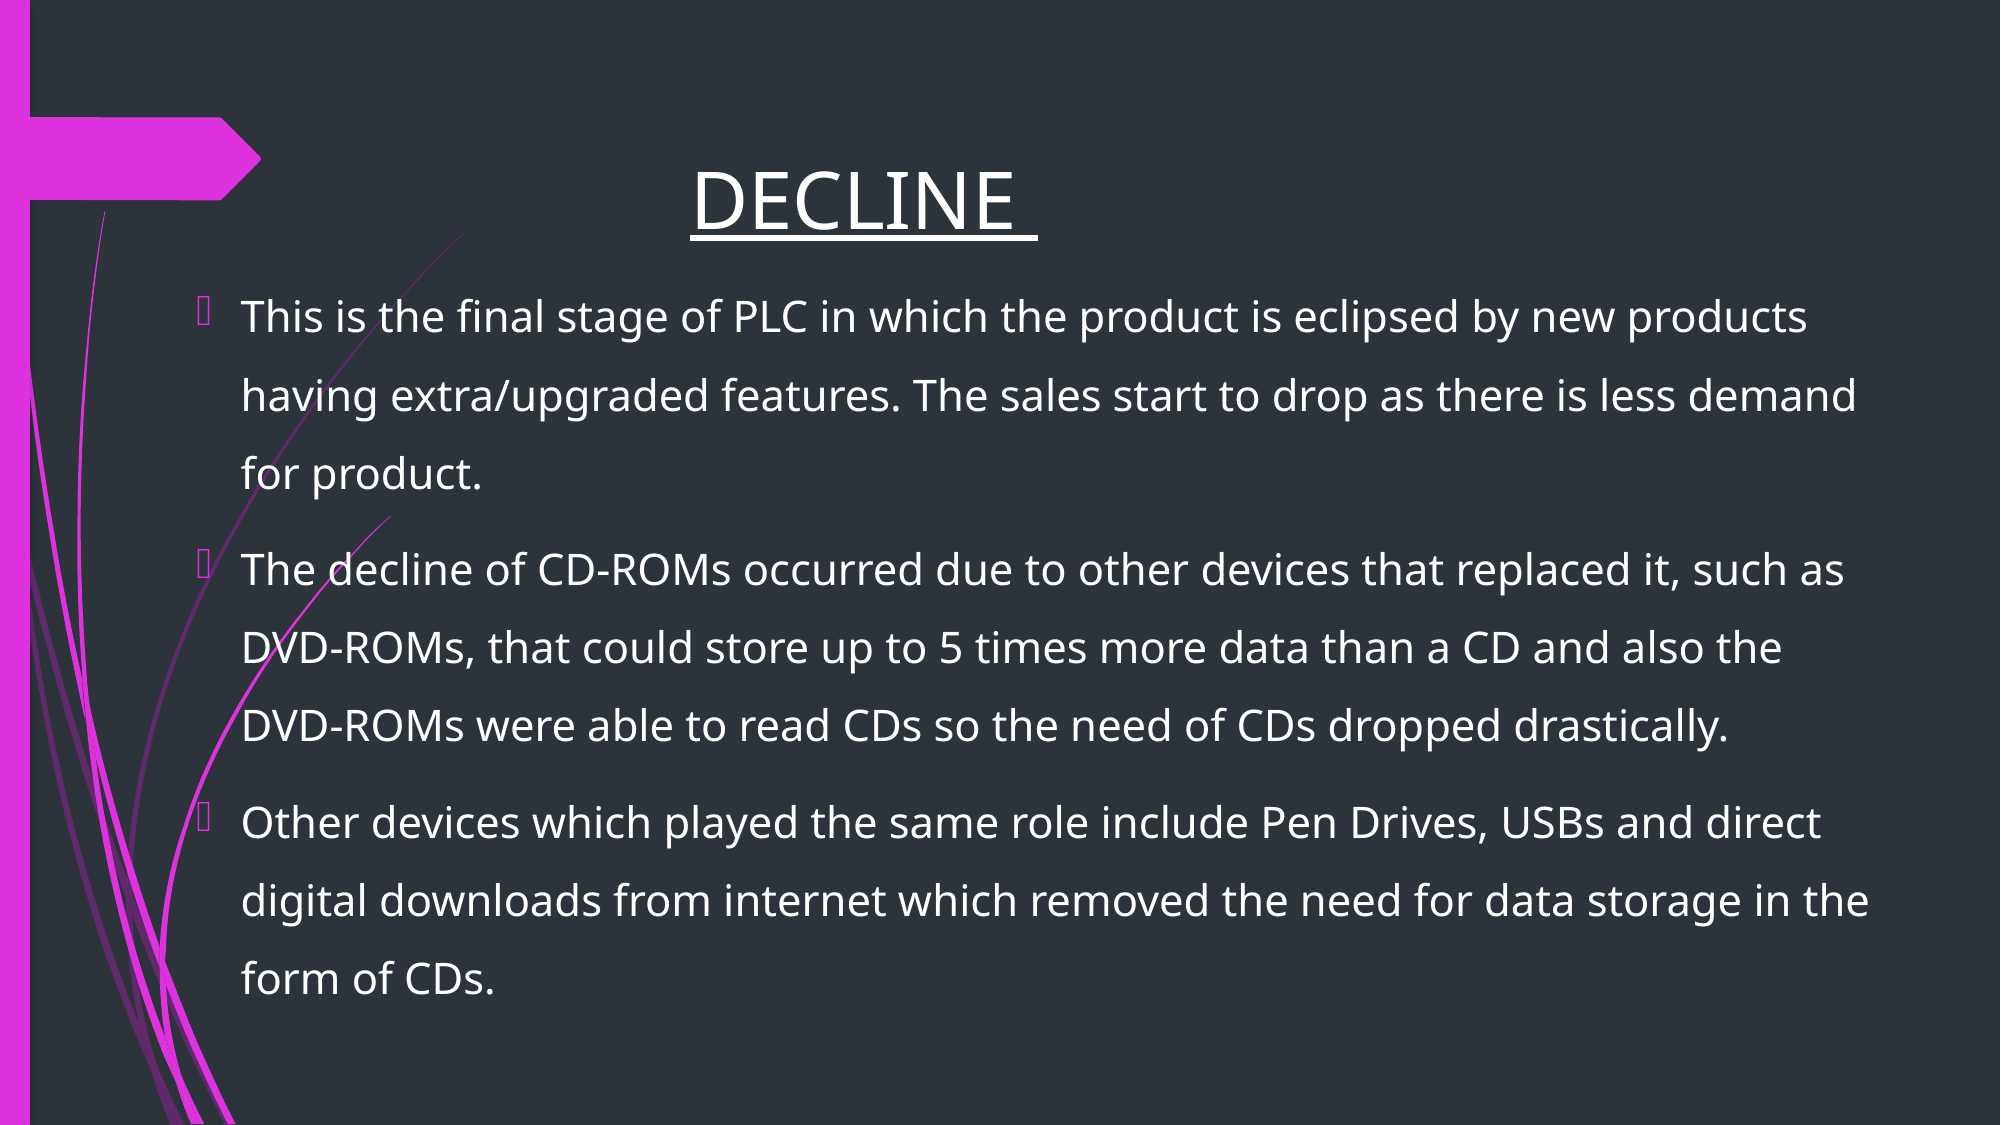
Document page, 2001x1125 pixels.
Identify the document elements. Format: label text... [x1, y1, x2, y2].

list DECLINE This is the final stage of PLC in which the product is eclipsed by new products having extra/upgraded features. The sales start to drop as there is less demand for product. The decline of CD-ROMs occurred due to other devices that replaced it, such as DVD-ROMs, that could store up to 5 times more data than a CD and also the DVD-ROMs were able to read CDs so the need of CDs dropped drastically. Other devices which played the same role include Pen Drives, USBs and direct digital downloads from internet which removed the need for data storage in the form of CDs. [110, 28, 1888, 1021]
